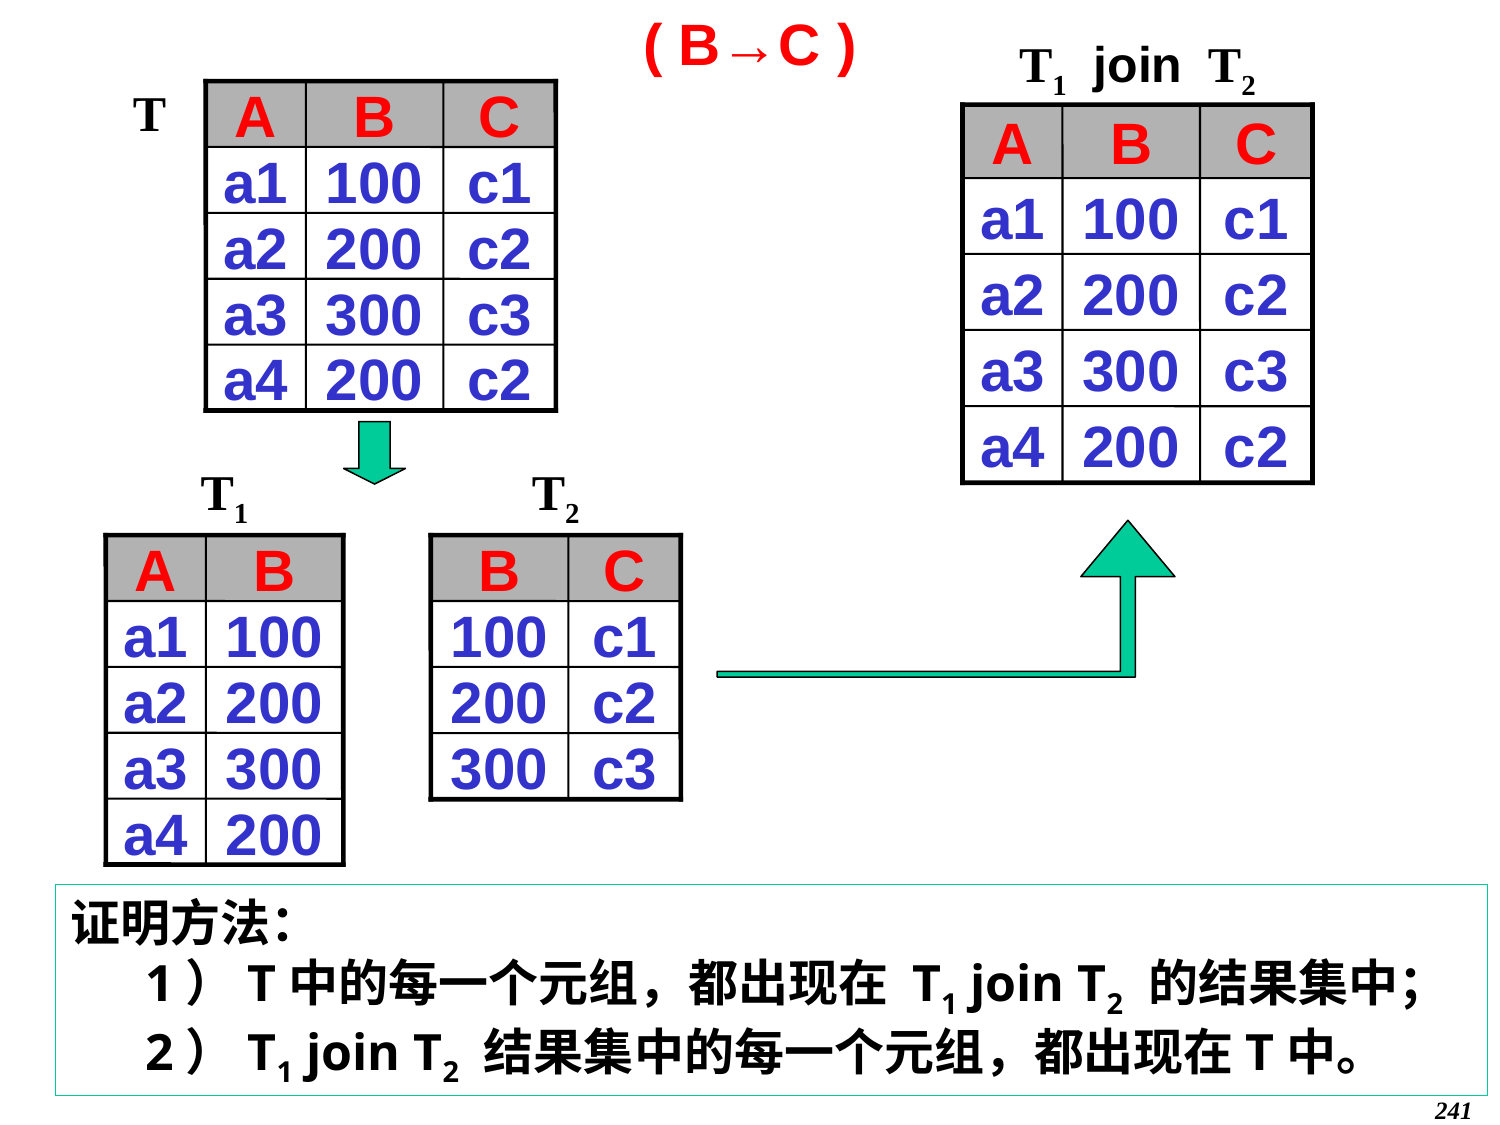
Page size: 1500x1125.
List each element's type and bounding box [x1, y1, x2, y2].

text_box [1174, 1097, 1488, 1125]
text_box [57, 886, 1486, 1094]
text_box [716, 32, 1313, 678]
text_box [105, 421, 682, 865]
text_box [105, 80, 556, 411]
list [74, 7, 1426, 89]
